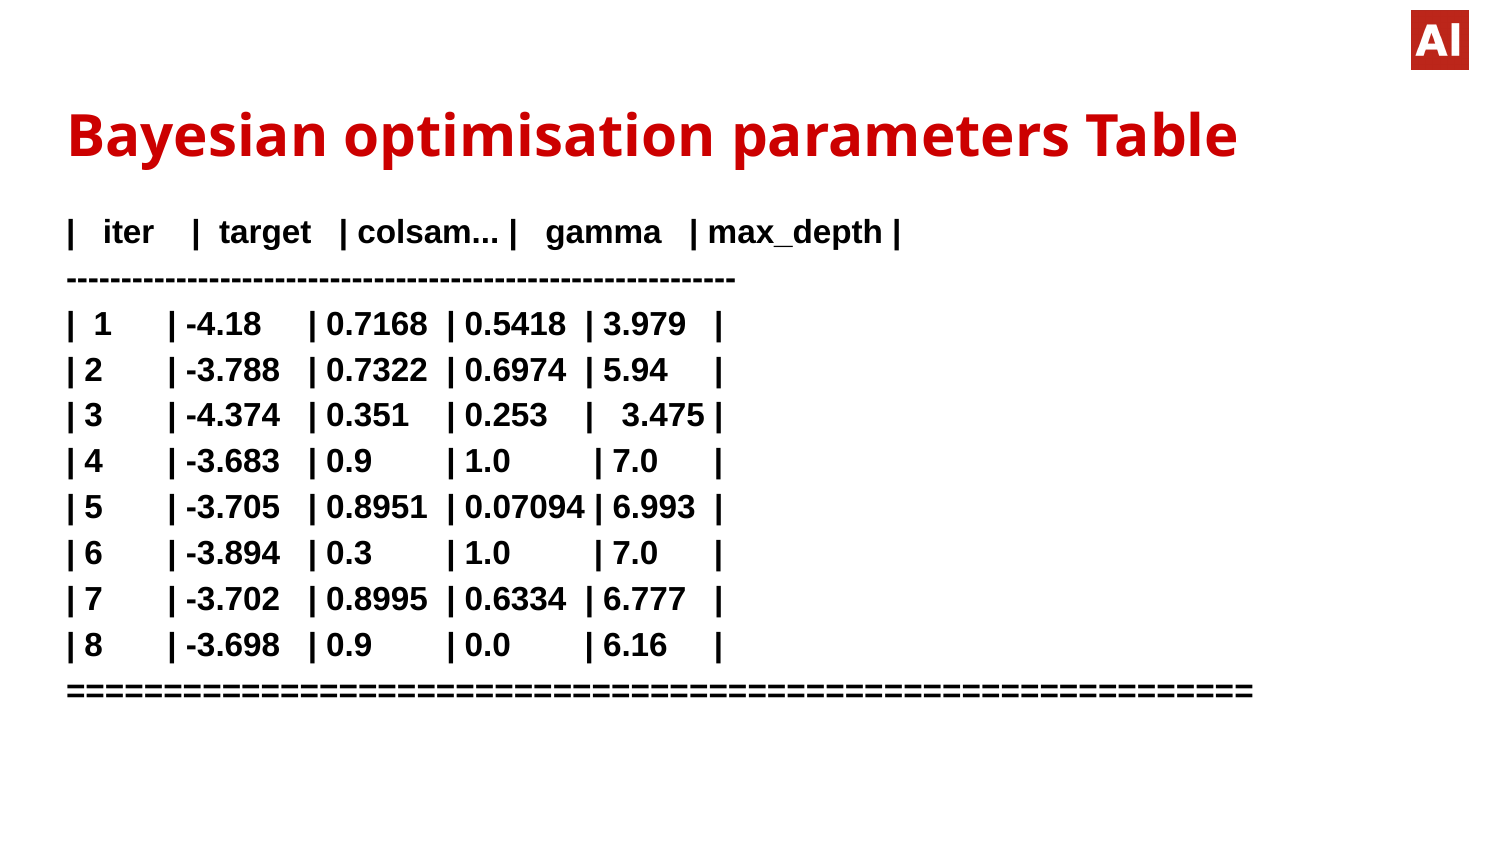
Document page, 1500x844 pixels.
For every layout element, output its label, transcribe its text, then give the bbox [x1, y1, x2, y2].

title Bayesian optimisation parameters Table [51, 72, 1449, 167]
picture [1411, 10, 1469, 70]
list | iter | target | colsam... | gamma | max_depth | ------------------------------------------------------------- | 1 | -4.18 | 0.7168 | 0.5418 | 3.979 | | 2 | -3.788 | 0.7322 | 0.6974 | 5.94 | | 3 | -4.374 | 0.351 | 0.253 | 3.475 | | 4 | -3.683 | 0.9 | 1.0 | 7.0 | | 5 | -3.705 | 0.8951 | 0.07094 | 6.993 | | 6 | -3.894 | 0.3 | 1.0 | 7.0 | | 7 | -3.702 | 0.8995 | 0.6334 | 6.777 | | 8 | -3.698 | 0.9 | 0.0 | 6.16 | ============================================================= [51, 189, 1449, 750]
